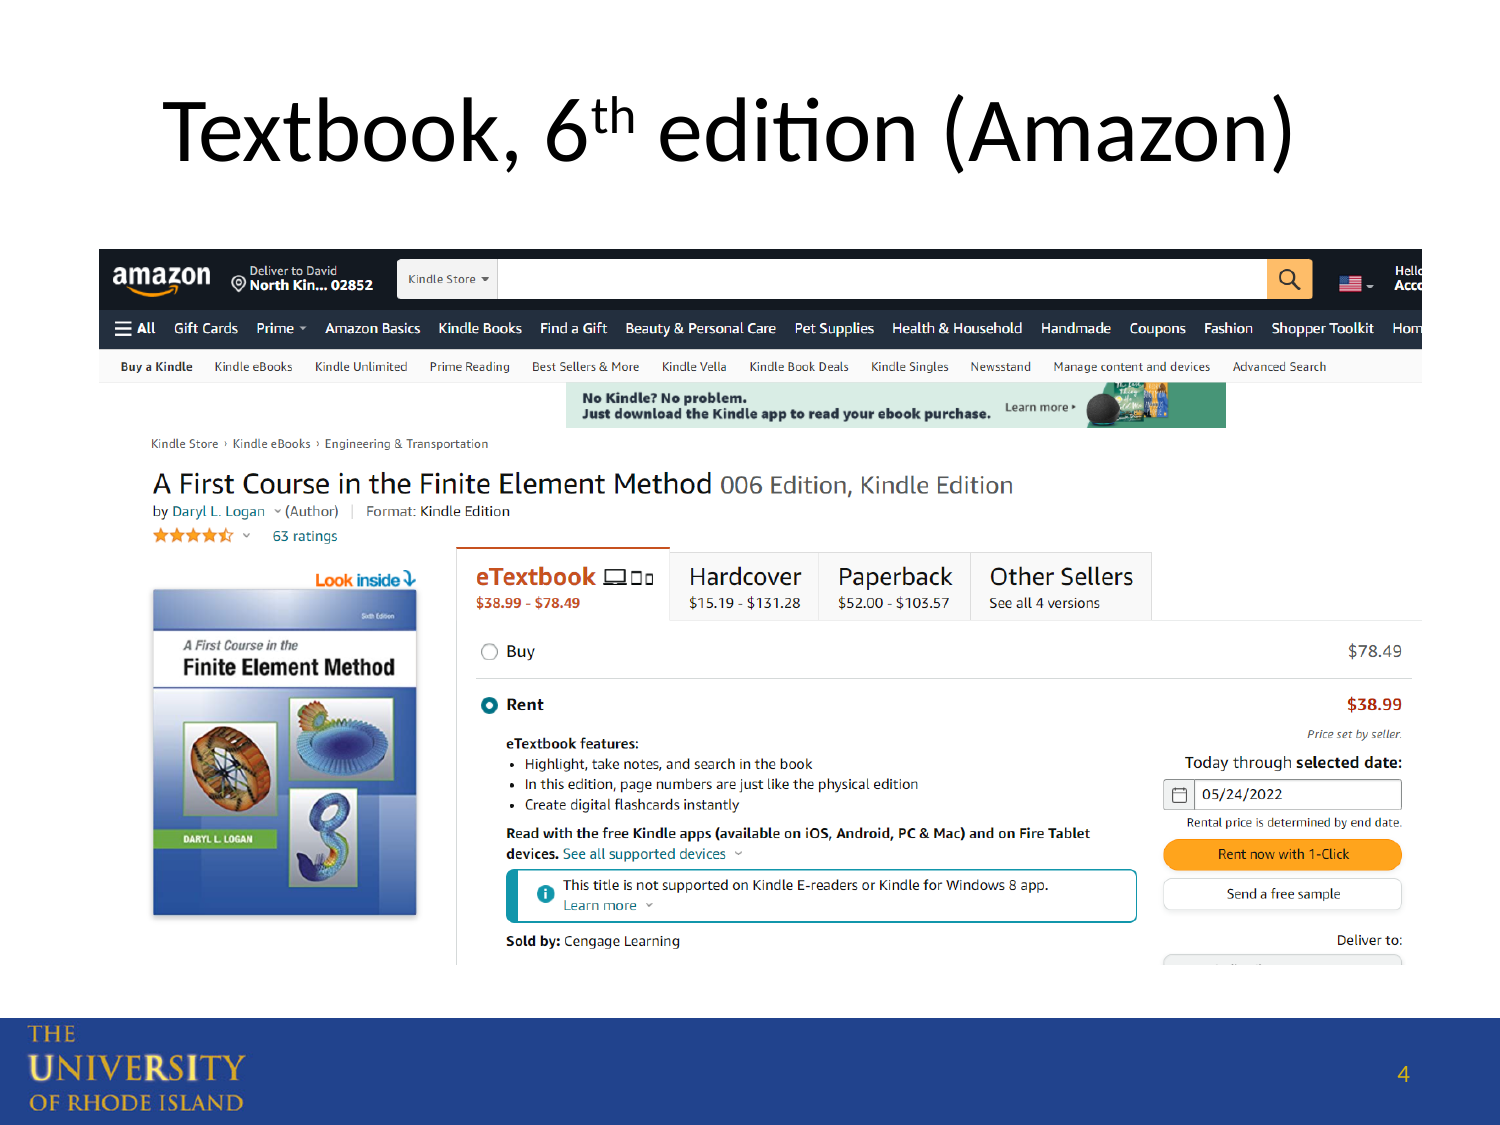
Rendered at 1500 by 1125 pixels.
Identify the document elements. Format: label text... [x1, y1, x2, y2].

text_box Textbook, 6th edition (Amazon) [54, 62, 1405, 250]
picture [99, 249, 1423, 965]
picture [0, 1018, 1500, 1125]
